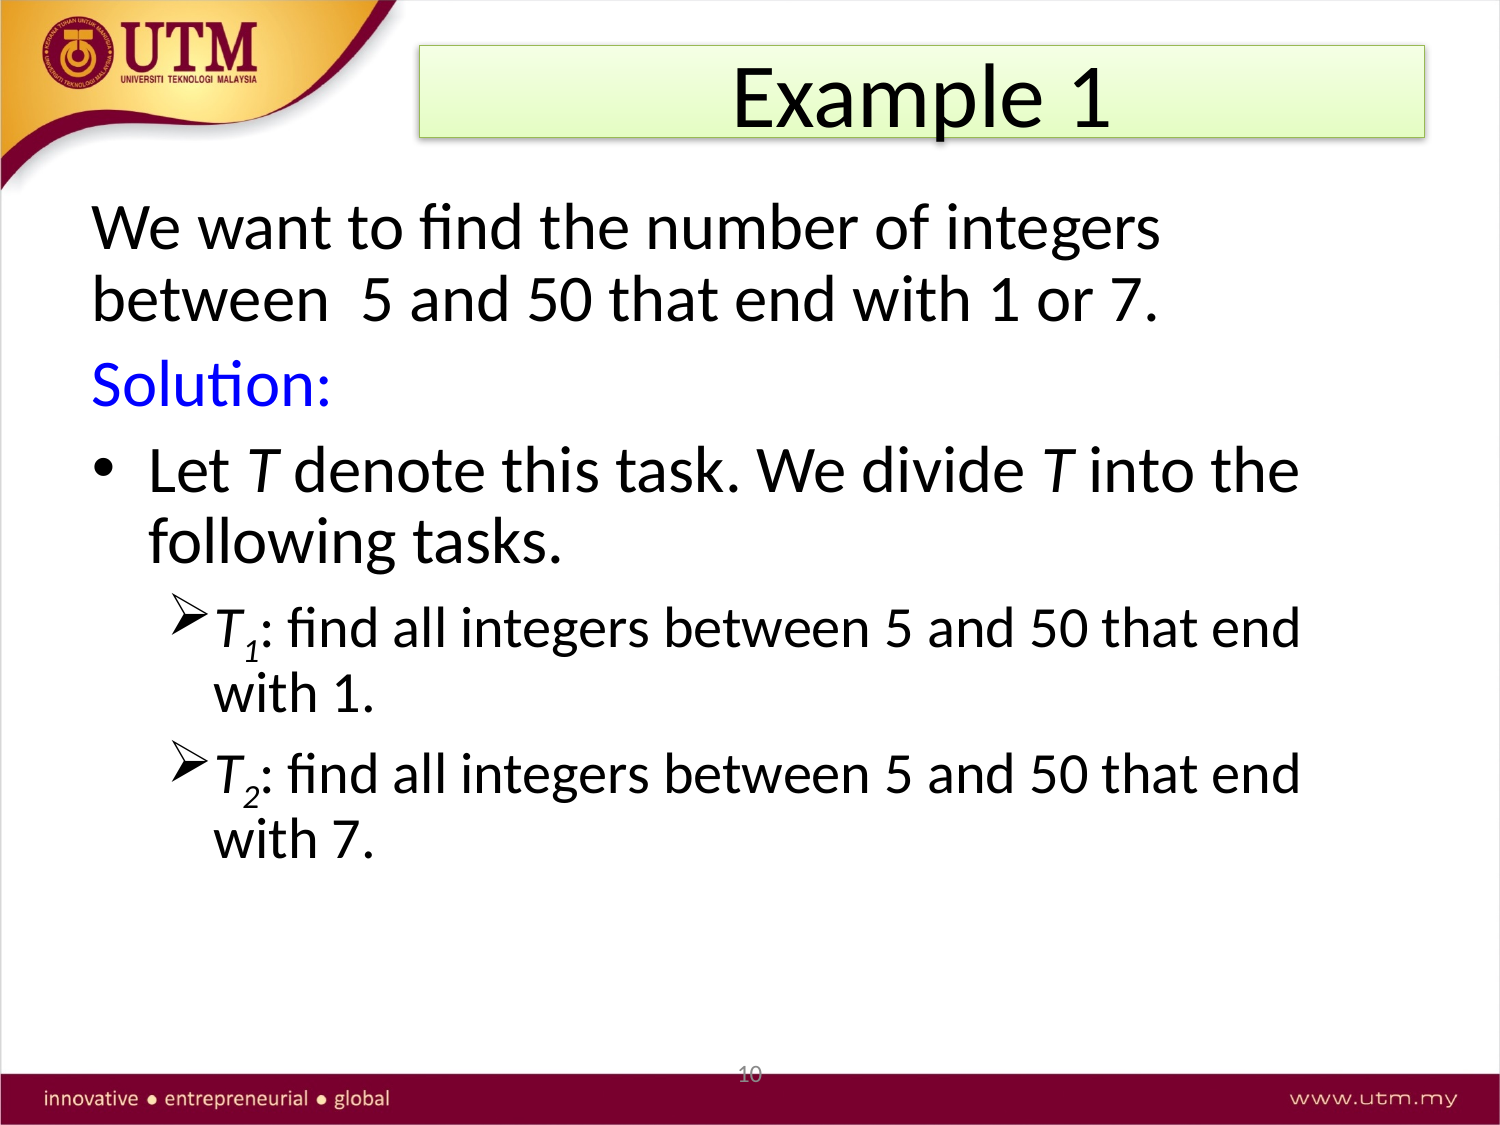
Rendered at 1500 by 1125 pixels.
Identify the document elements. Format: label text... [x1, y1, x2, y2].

list We want to find the number of integers between 5 and 50 that end with 1 or 7. Solution: Let T denote this task. We divide T into the following tasks. T1: find all integers between 5 and 50 that end with 1. T2: find all integers between 5 and 50 that end with 7. [76, 184, 1427, 927]
slide_number 10 [512, 1042, 988, 1103]
picture [0, 0, 1500, 1125]
title Example 1 [419, 45, 1425, 138]
